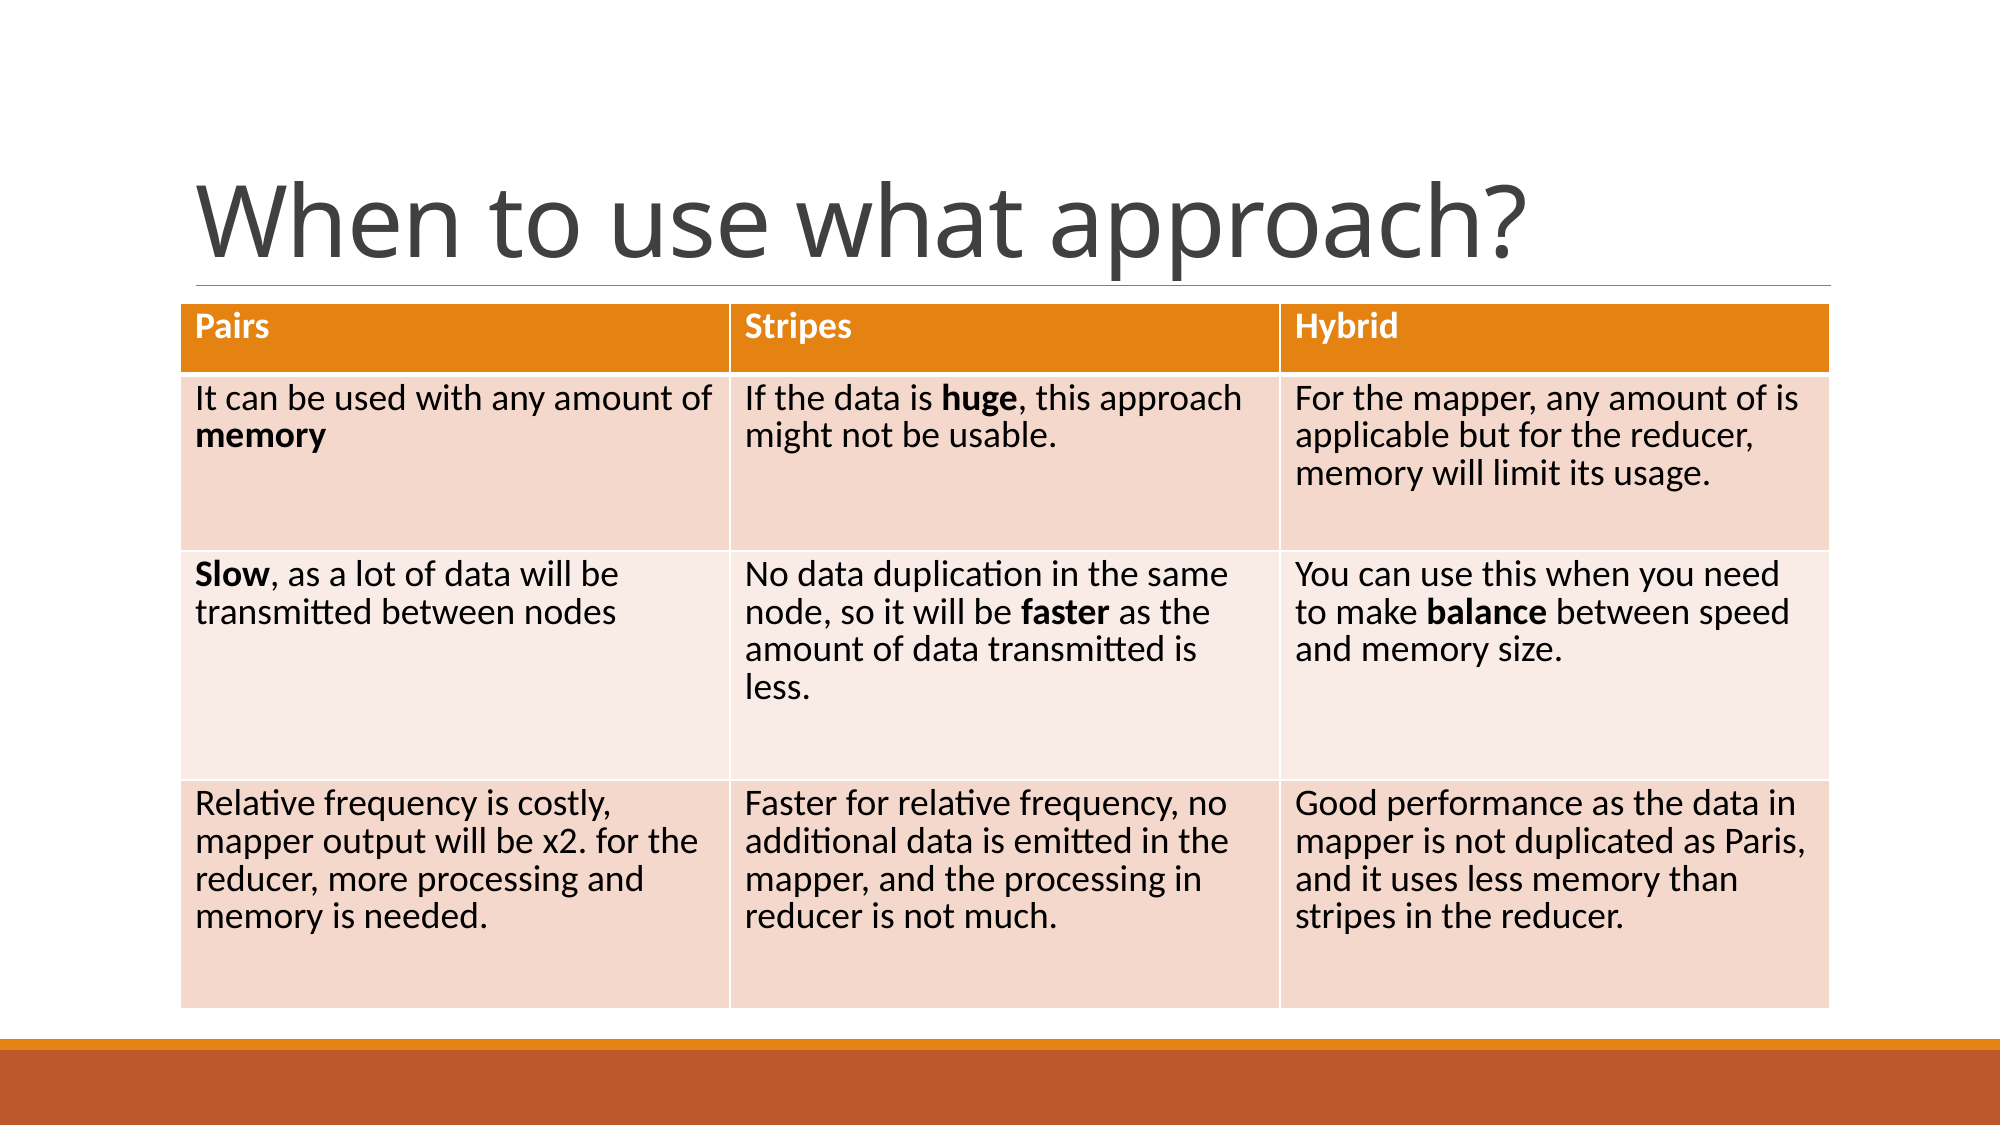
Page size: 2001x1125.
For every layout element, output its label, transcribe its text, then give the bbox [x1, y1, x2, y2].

table_header Stripes [731, 304, 1279, 372]
title When to use what approach? [180, 47, 1830, 285]
table_cell Good performance as the data in mapper is not duplicated as Paris, and it uses less memory than stripes in the reducer. [1281, 781, 1829, 1008]
table_header Hybrid [1281, 304, 1829, 372]
table_cell Slow, as a lot of data will be transmitted between nodes [181, 552, 729, 779]
table_cell Faster for relative frequency, no additional data is emitted in the mapper, and the processing in reducer is not much. [731, 781, 1279, 1008]
table_header Pairs [181, 304, 729, 372]
table_cell It can be used with any amount of memory [181, 377, 729, 550]
table_cell No data duplication in the same node, so it will be faster as the amount of data transmitted is less. [731, 552, 1279, 779]
table_cell You can use this when you need to make balance between speed and memory size. [1281, 552, 1829, 779]
table_cell Relative frequency is costly, mapper output will be x2. for the reducer, more processing and memory is needed. [181, 781, 729, 1008]
table_cell If the data is huge, this approach might not be usable. [731, 377, 1279, 550]
table_cell For the mapper, any amount of is applicable but for the reducer, memory will limit its usage. [1281, 377, 1829, 550]
